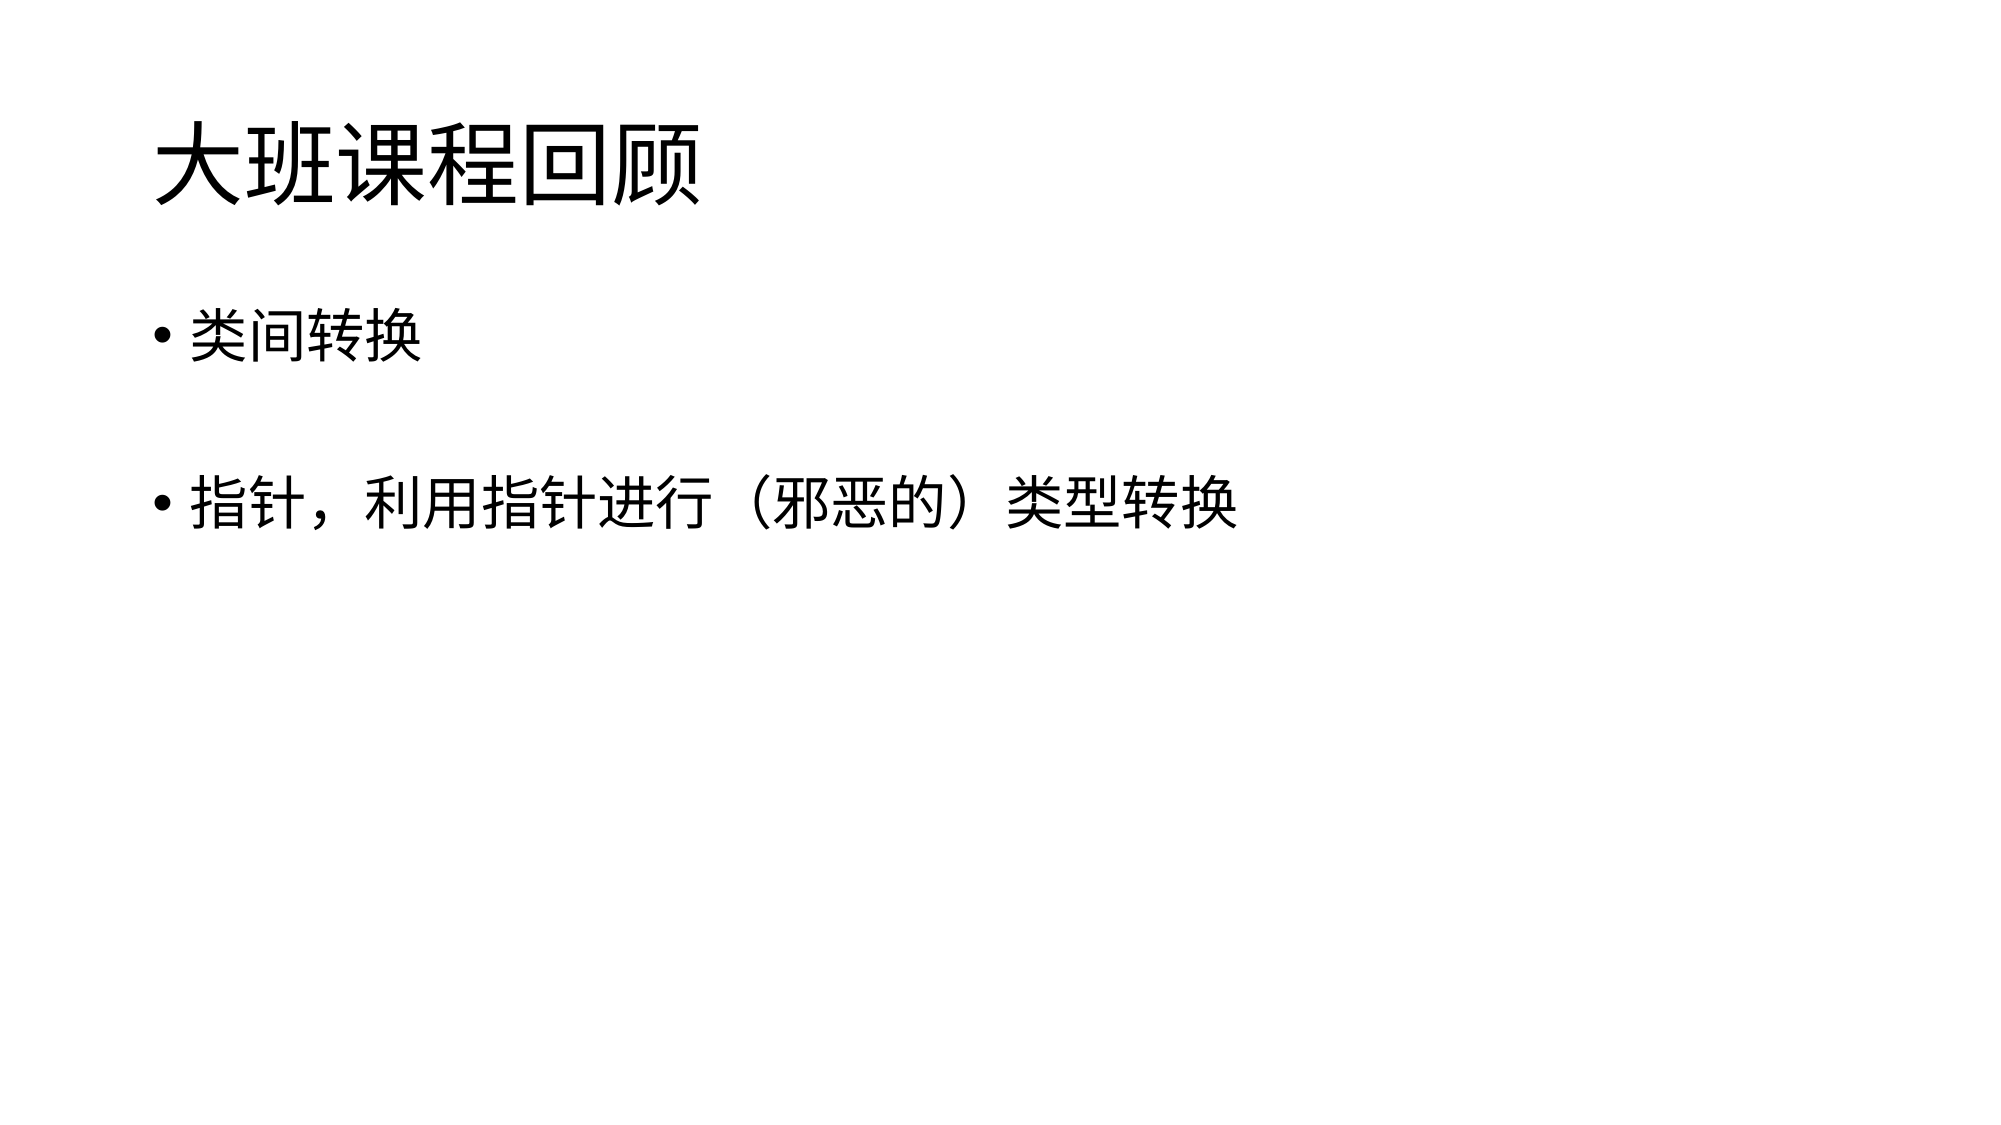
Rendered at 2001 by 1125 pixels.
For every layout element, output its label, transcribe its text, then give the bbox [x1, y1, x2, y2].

list 类间转换 指针，利用指针进行（邪恶的）类型转换 [137, 299, 1863, 1014]
title 大班课程回顾 [137, 59, 1863, 278]
